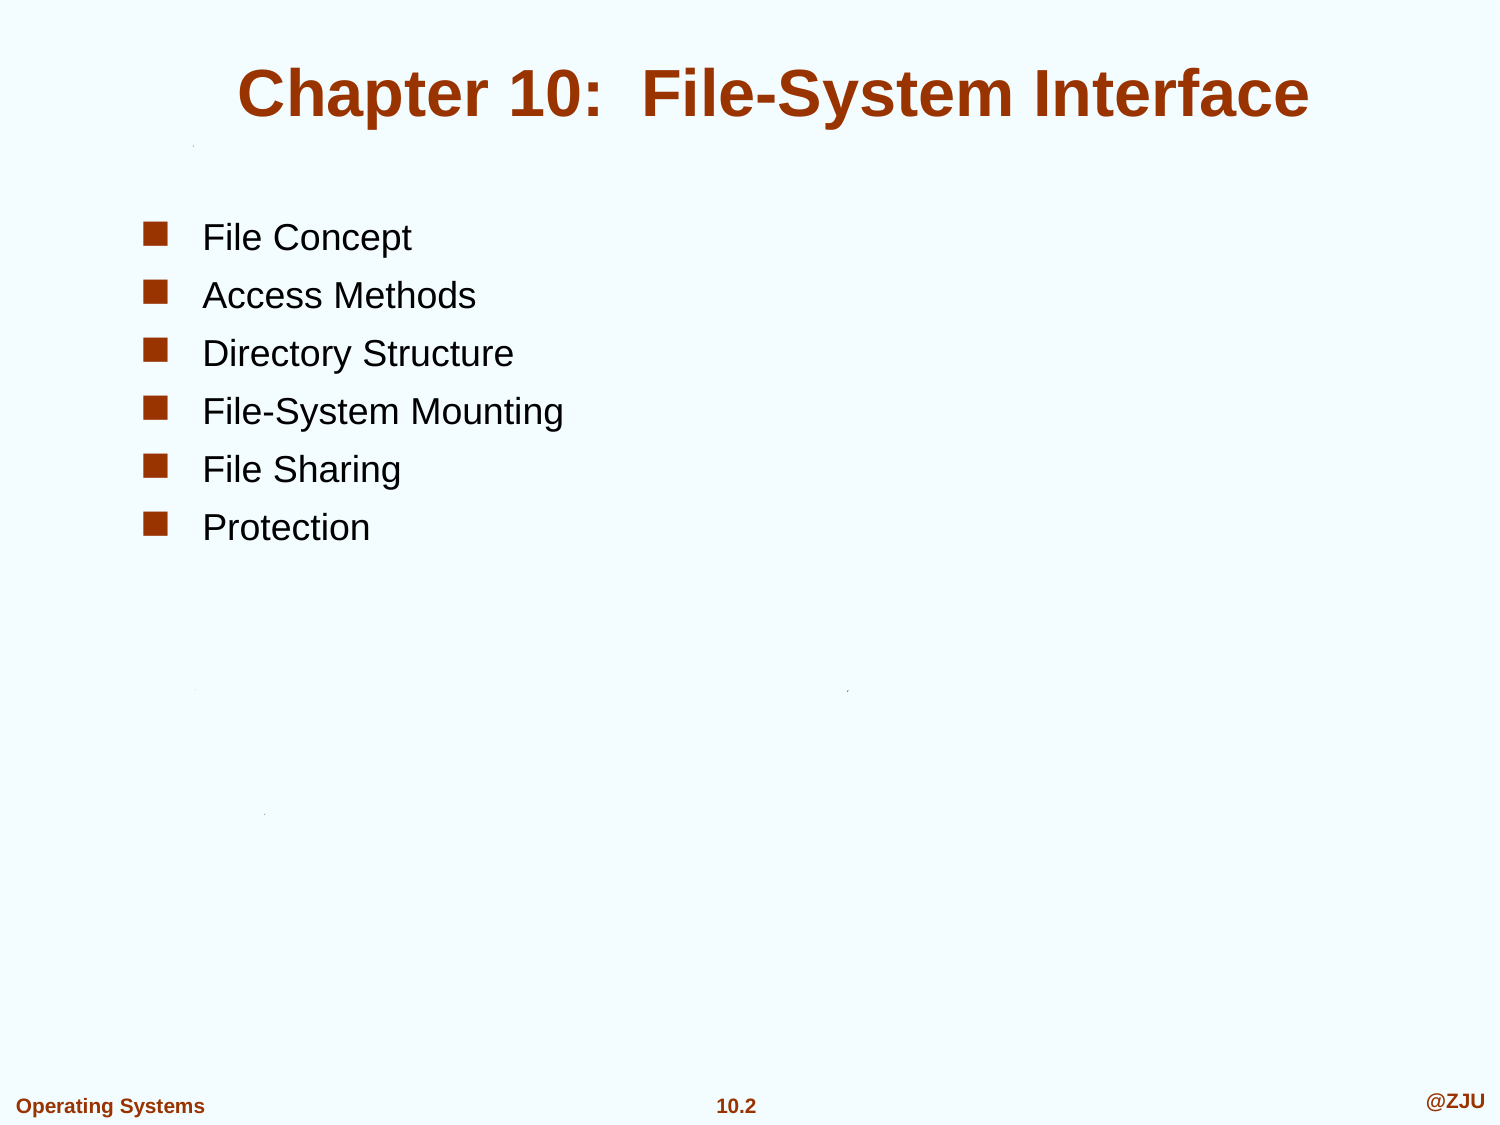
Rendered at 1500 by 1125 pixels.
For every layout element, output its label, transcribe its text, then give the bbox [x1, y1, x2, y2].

title Chapter 10: File-System Interface [112, 37, 1438, 138]
list File Concept Access Methods Directory Structure File-System Mounting File Sharing Protection [130, 205, 968, 773]
